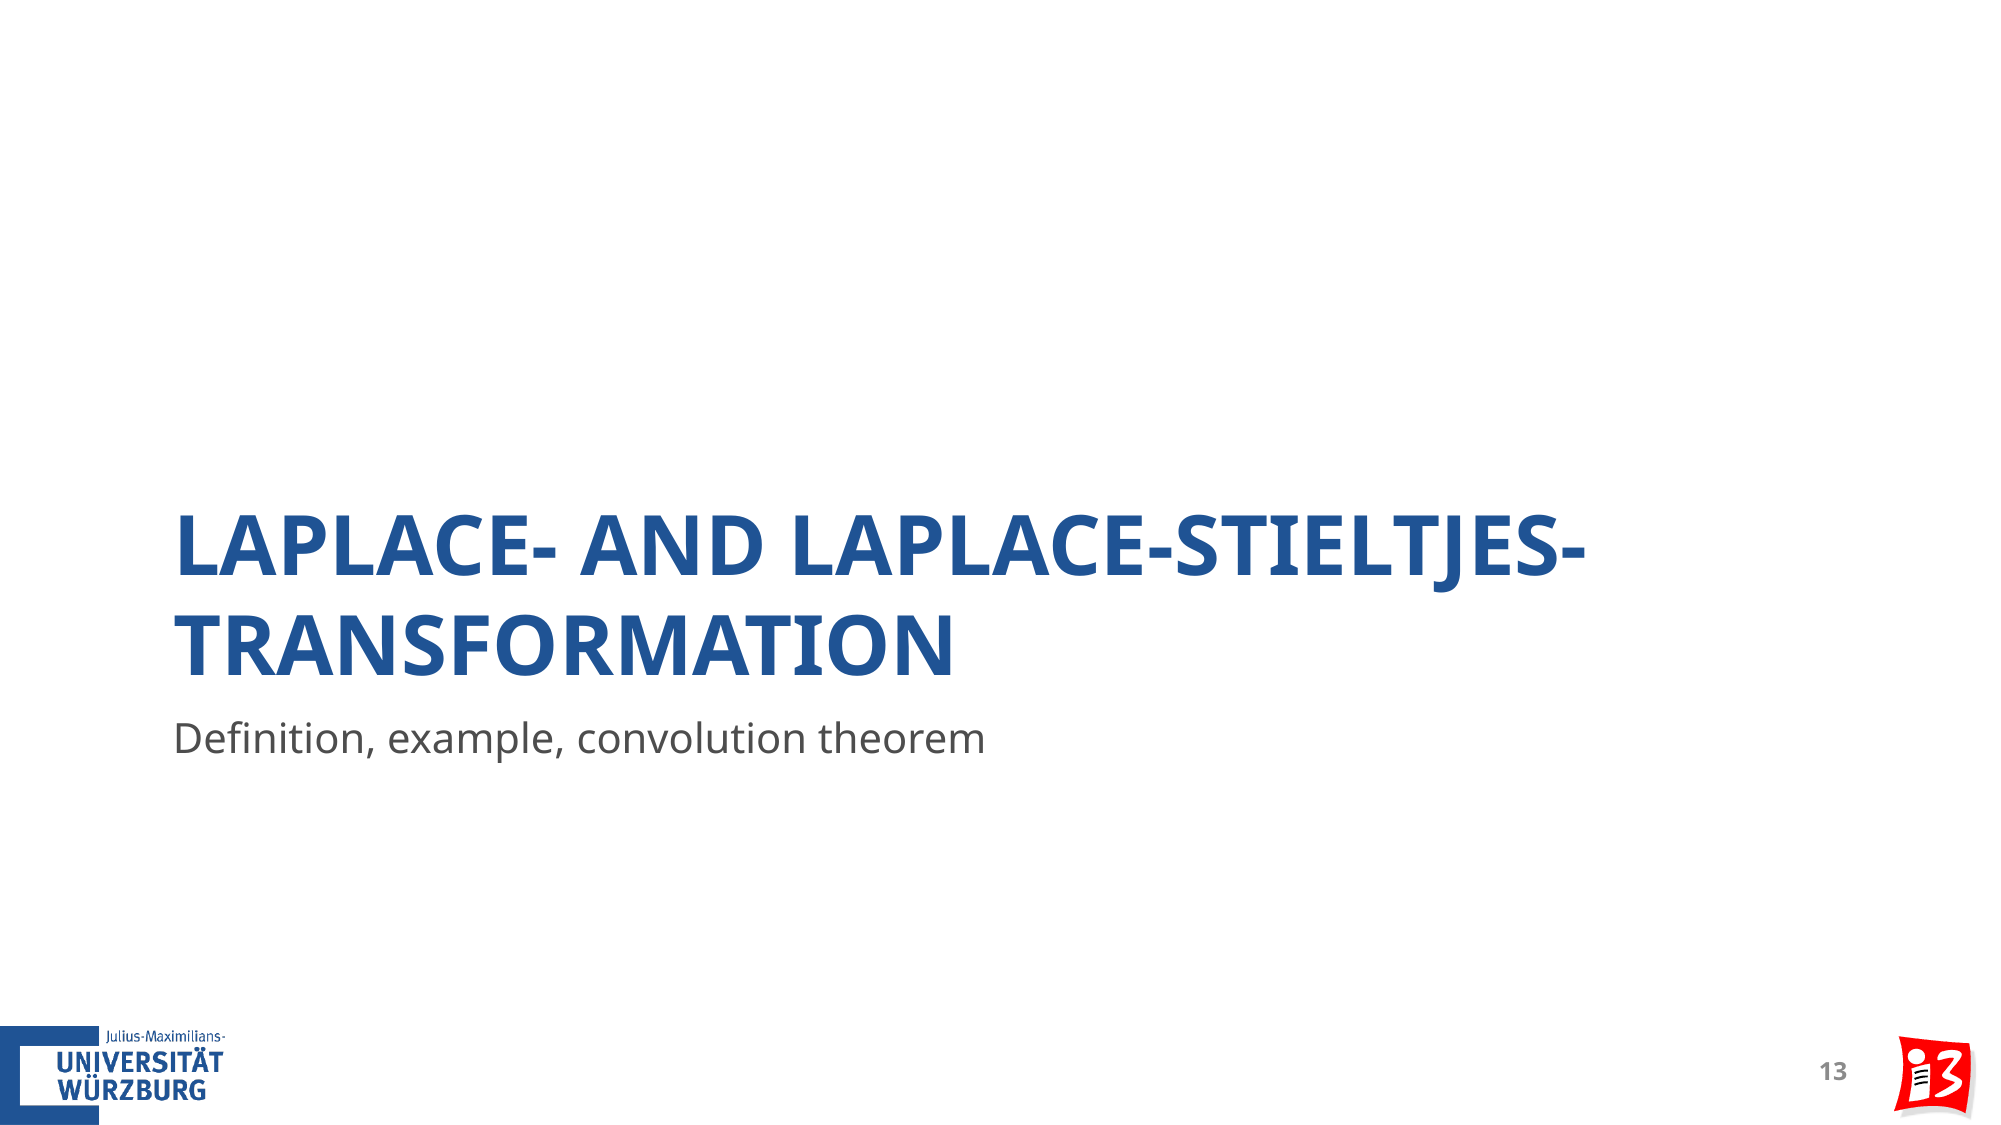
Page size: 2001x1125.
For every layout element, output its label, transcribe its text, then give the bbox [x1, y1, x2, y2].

list Definition, example, convolution theorem [157, 704, 1858, 951]
picture [0, 1026, 225, 1125]
title Laplace- and Laplace-Stieltjes-Transformation [157, 362, 1859, 701]
slide_number 13 [1412, 1042, 1863, 1103]
